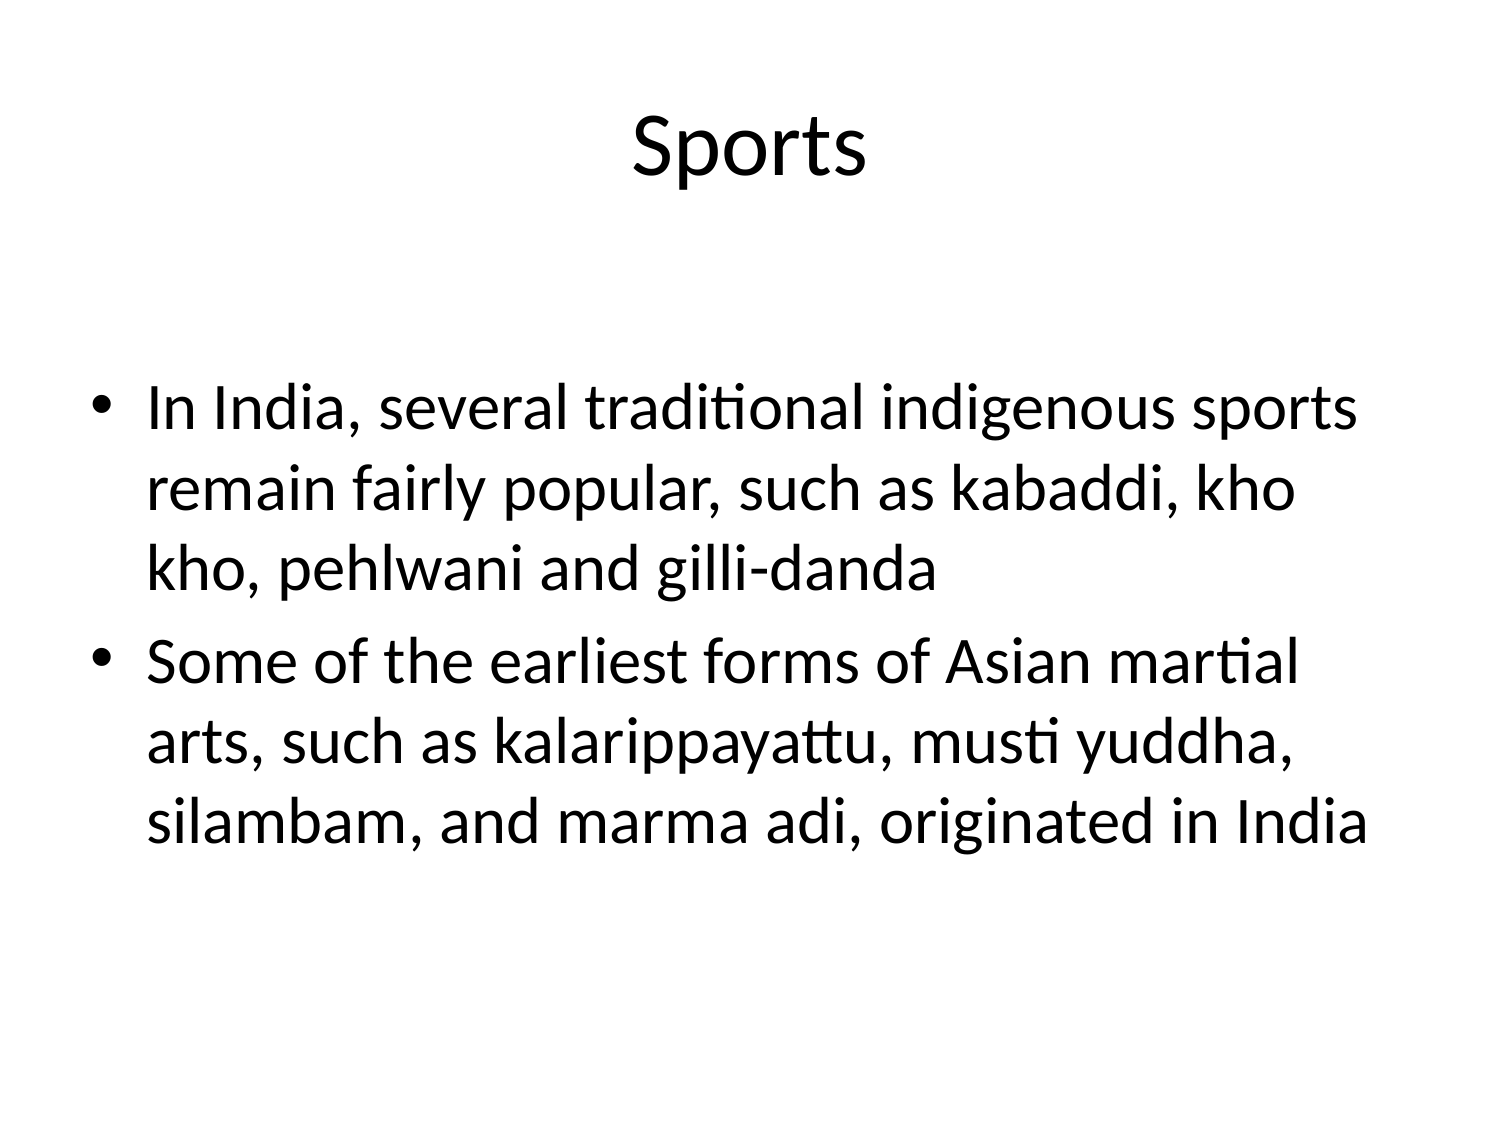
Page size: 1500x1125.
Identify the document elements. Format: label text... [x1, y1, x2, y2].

list In India, several traditional indigenous sports remain fairly popular, such as kabaddi, kho kho, pehlwani and gilli-danda Some of the earliest forms of Asian martial arts, such as kalarippayattu, musti yuddha, silambam, and marma adi, originated in India [75, 262, 1425, 1005]
title Sports [75, 45, 1425, 233]
